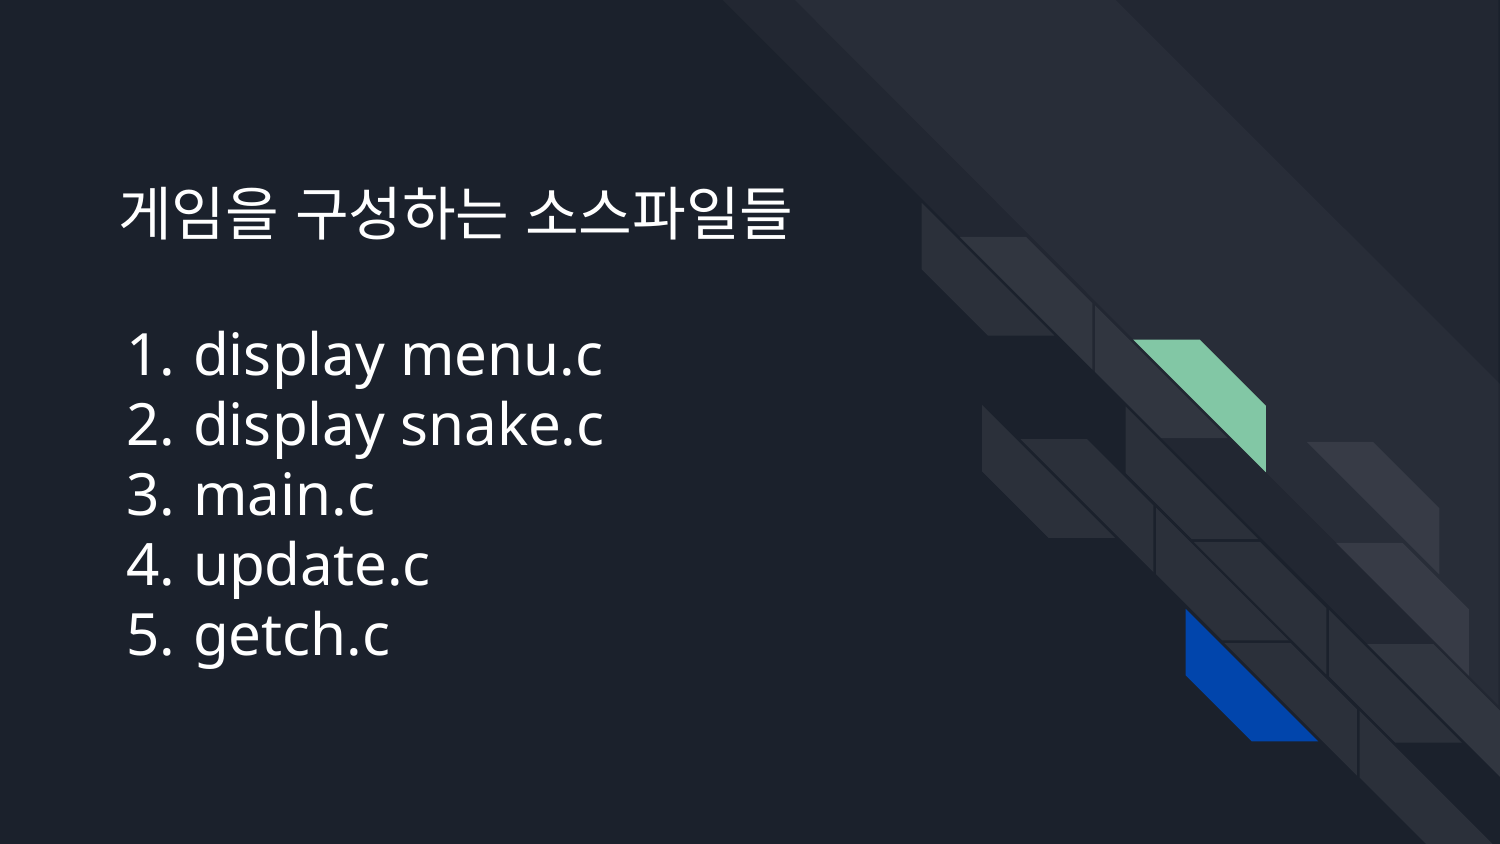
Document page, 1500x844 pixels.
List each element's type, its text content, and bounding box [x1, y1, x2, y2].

title 게임을 구성하는 소스파일들 display menu.c display snake.c main.c update.c getch.c [103, 133, 856, 711]
